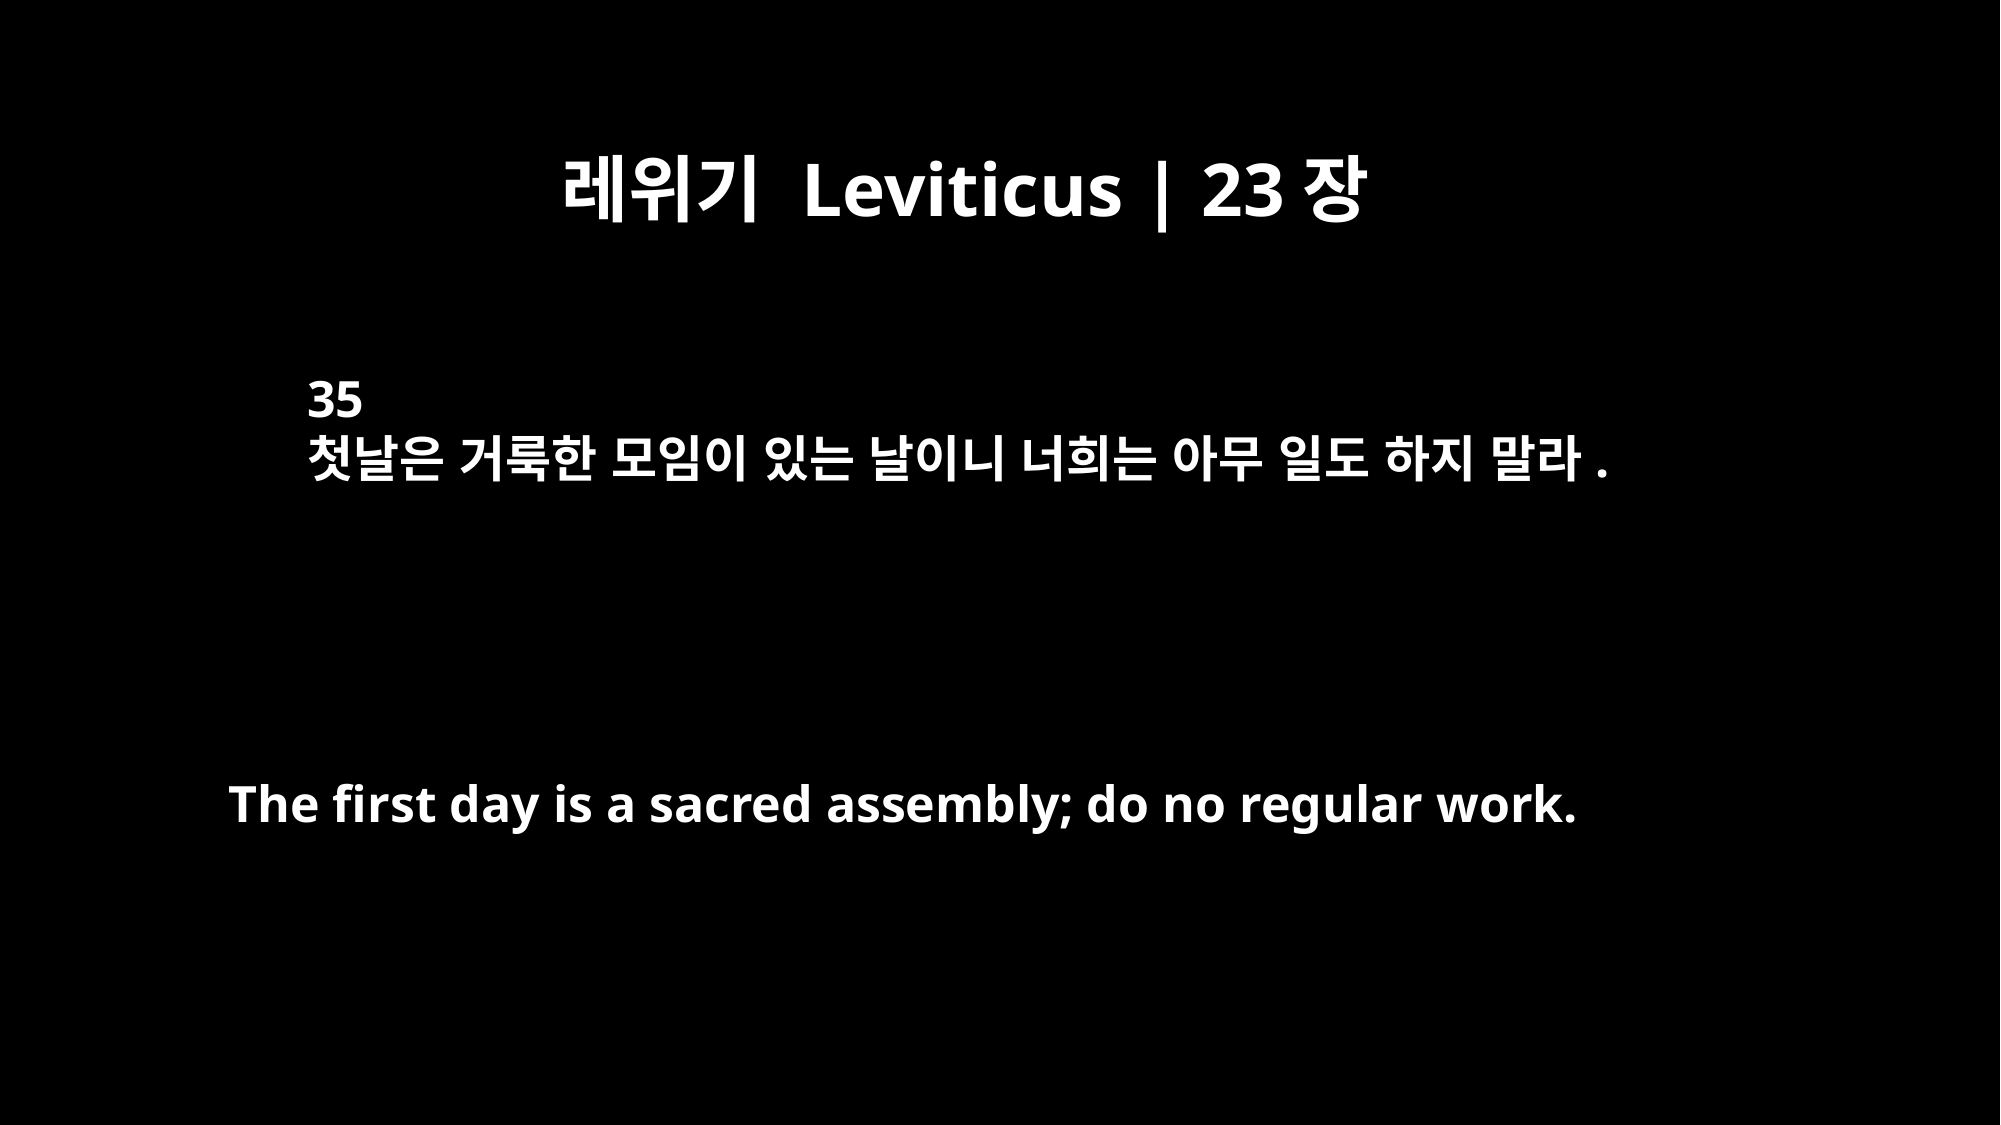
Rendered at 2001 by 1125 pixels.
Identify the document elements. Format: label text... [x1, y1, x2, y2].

text_box The first day is a sacred assembly; do no regular work. [213, 764, 1594, 840]
text_box 35 첫날은 거룩한 모임이 있는 날이니 너희는 아무 일도 하지 말라. [292, 359, 1625, 495]
text_box 레위기 Leviticus | 23장 [546, 136, 1386, 239]
